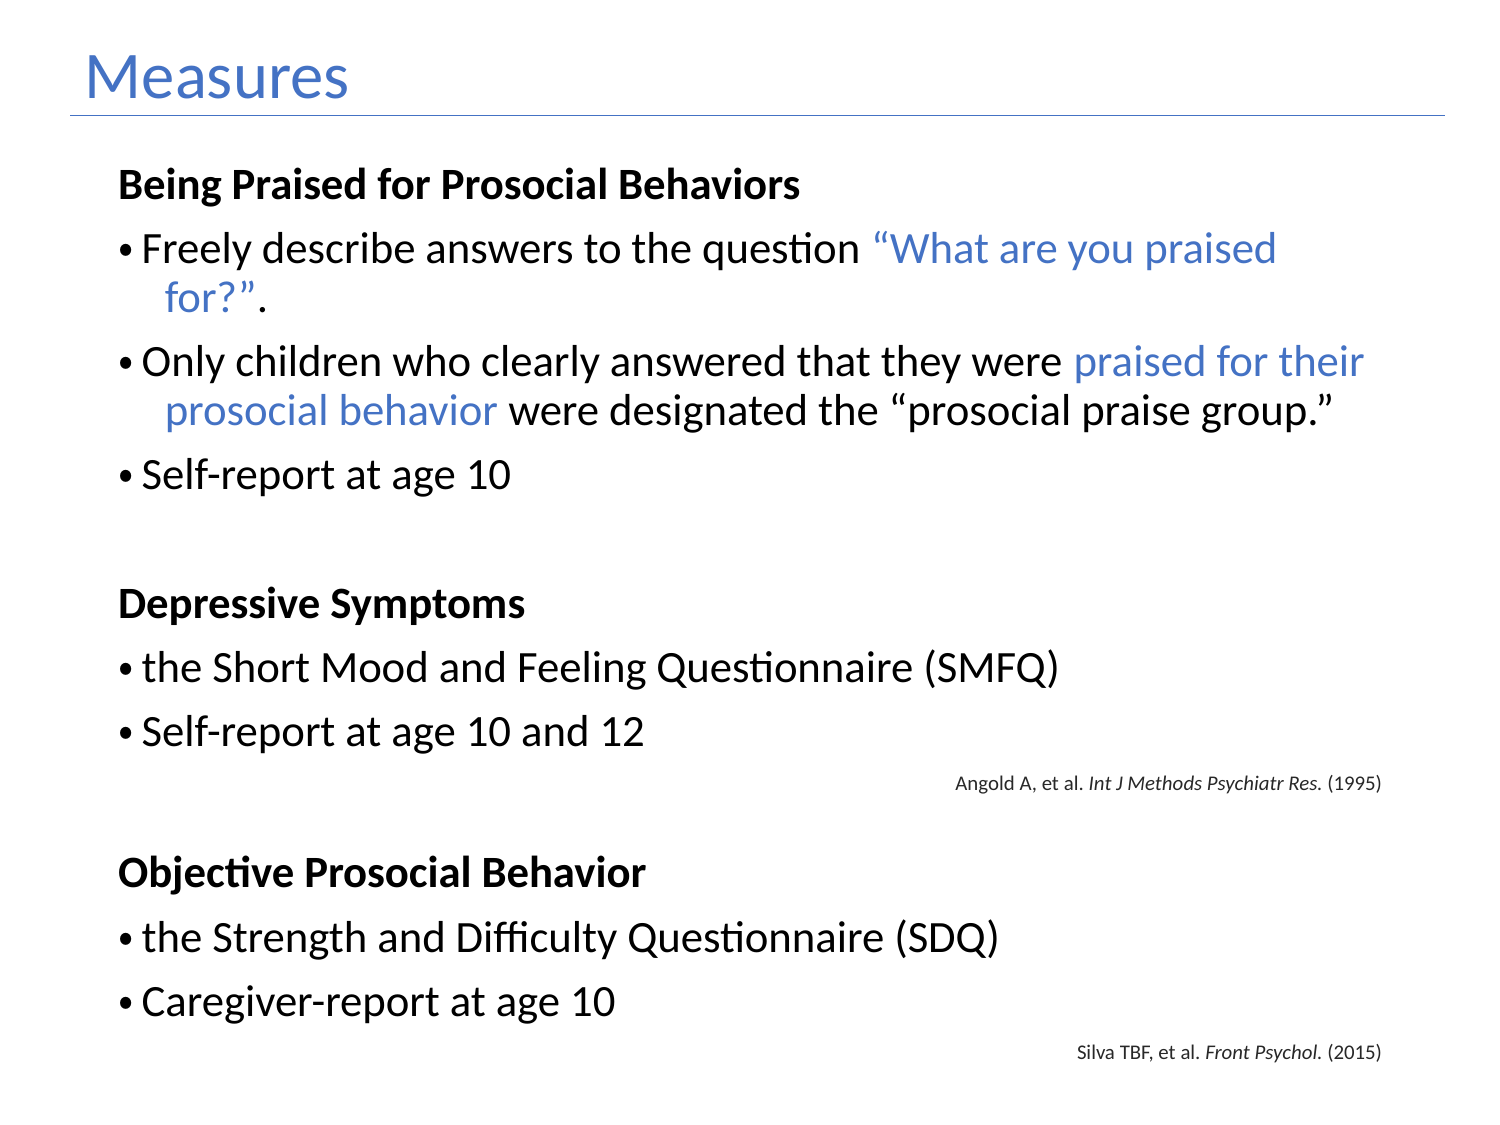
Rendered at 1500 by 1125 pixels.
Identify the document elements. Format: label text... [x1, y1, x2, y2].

title Measures [70, 30, 1445, 124]
list Being Praised for Prosocial Behaviors ・Freely describe answers to the question “What are you praised for?”. ・Only children who clearly answered that they were praised for their prosocial behavior were designated the “prosocial praise group.” ・Self-report at age 10 Depressive Symptoms ・the Short Mood and Feeling Questionnaire (SMFQ) ・Self-report at age 10 and 12 Angold A, et al. Int J Methods Psychiatr Res. (1995) Objective Prosocial Behavior ・the Strength and Difficulty Questionnaire (SDQ) ・Caregiver-report at age 10 Silva TBF, et al. Front Psychol. (2015) [103, 153, 1397, 1095]
